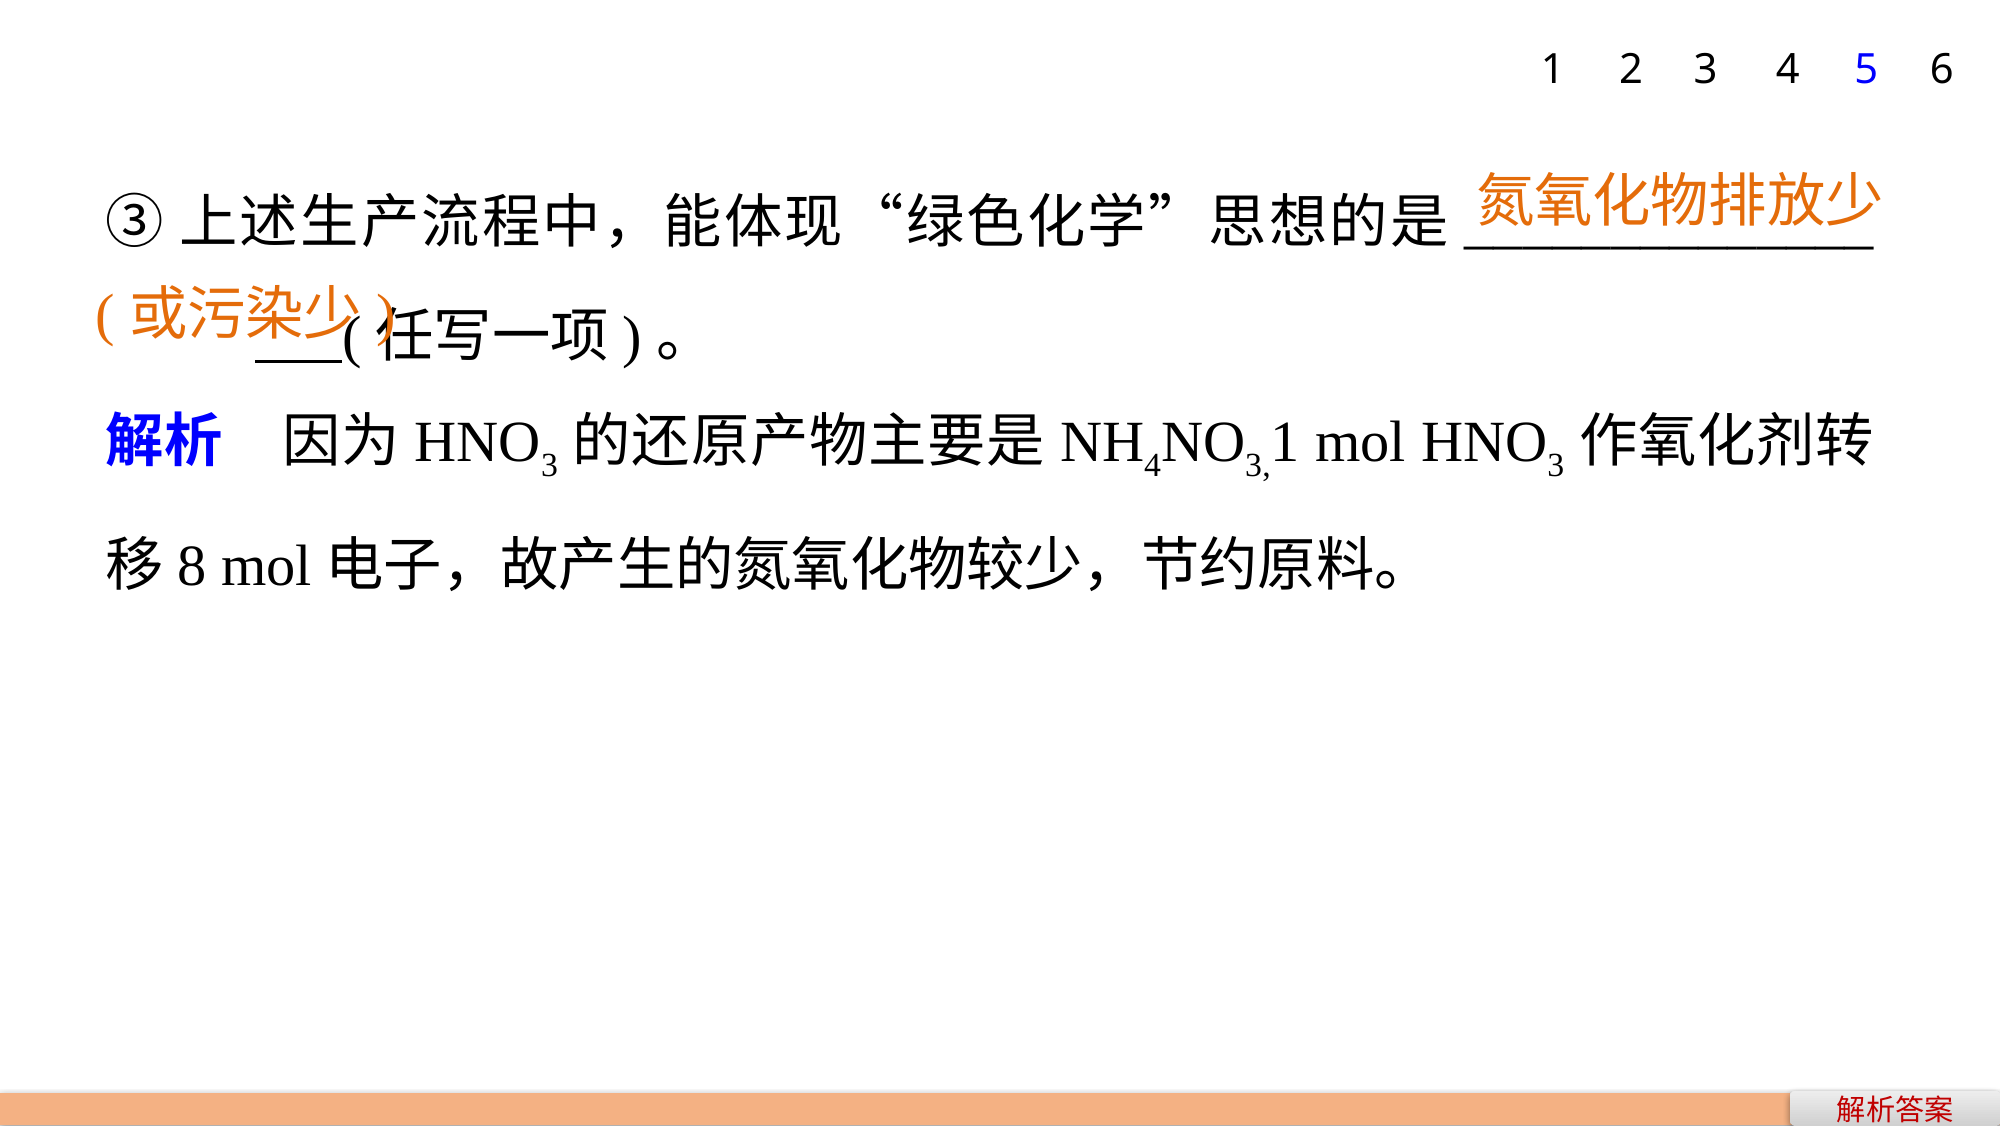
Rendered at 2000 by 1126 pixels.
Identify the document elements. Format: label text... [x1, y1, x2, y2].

text_box 6 [1912, 19, 1974, 114]
text_box 3 [1680, 19, 1738, 114]
text_box [0, 1092, 1787, 1126]
text_box 1 [1519, 19, 1585, 114]
text_box 4 [1754, 19, 1820, 114]
text_box 氮氧化物排放少 [1461, 155, 1899, 241]
text_box ③上述生产流程中，能体现“绿色化学”思想的是______________ (任写一项)。 解析 因为HNO3的还原产物主要是NH4NO3,1 mol HNO3作氧化剂转移8 mol电子，故产生的氮氧化物较少，节约原料。 [90, 131, 1889, 605]
text_box 解析答案 [1788, 1089, 2000, 1126]
text_box 2 [1601, 19, 1664, 114]
text_box (或污染少) [81, 268, 411, 354]
text_box 5 [1837, 19, 1899, 114]
